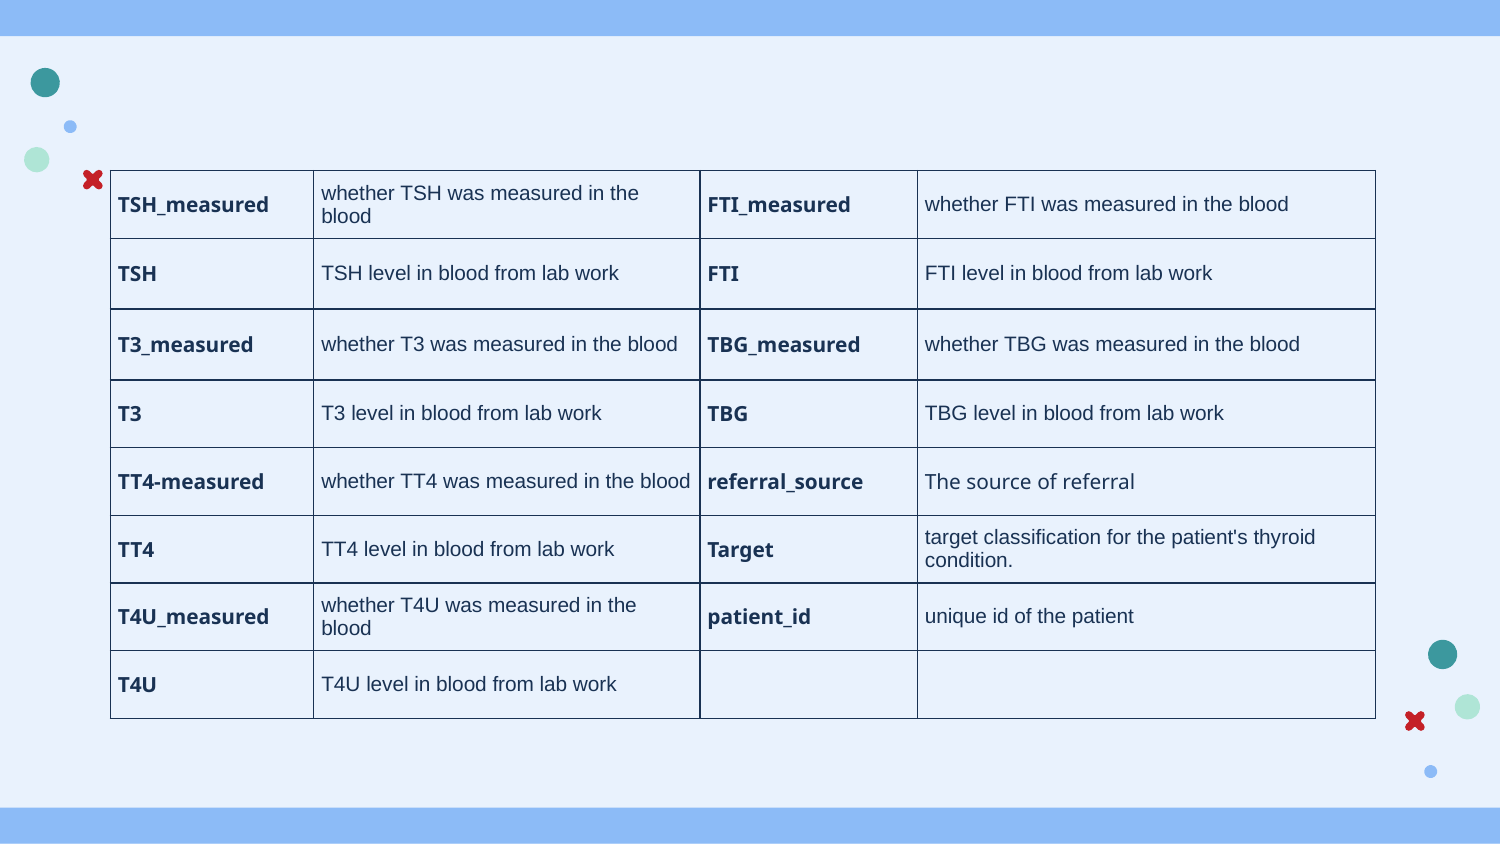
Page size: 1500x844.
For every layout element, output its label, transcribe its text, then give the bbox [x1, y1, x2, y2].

table_cell T4U level in blood from lab work [314, 651, 699, 718]
table_cell TT4 [111, 516, 313, 582]
table_cell whether T4U was measured in the blood [314, 584, 699, 650]
table_cell whether TT4 was measured in the blood [314, 448, 699, 515]
table_header whether FTI was measured in the blood [918, 171, 1375, 238]
table_cell TBG [701, 381, 917, 447]
table_cell whether TBG was measured in the blood [918, 310, 1375, 379]
table_cell FTI level in blood from lab work [918, 239, 1375, 308]
table_header whether TSH was measured in the blood [314, 171, 699, 238]
table_header TSH_measured [111, 171, 313, 238]
table_cell Target [701, 516, 917, 582]
table_cell [701, 651, 917, 718]
table_cell TBG_measured [701, 310, 917, 379]
table_cell T4U_measured [111, 584, 313, 650]
table_cell TT4 level in blood from lab work [314, 516, 699, 582]
table_cell T3 [111, 381, 313, 447]
table_cell referral_source [701, 448, 917, 515]
table_cell FTI [701, 239, 917, 308]
table_cell The source of referral [918, 448, 1375, 515]
table_cell patient_id [701, 584, 917, 650]
table_cell TSH [111, 239, 313, 308]
table_cell T3 level in blood from lab work [314, 381, 699, 447]
table_cell TSH level in blood from lab work [314, 239, 699, 308]
table_cell [918, 651, 1375, 718]
table_cell unique id of the patient [918, 584, 1375, 650]
table_header FTI_measured [701, 171, 917, 238]
table_cell whether T3 was measured in the blood [314, 310, 699, 379]
table_cell TT4-measured [111, 448, 313, 515]
table_cell TBG level in blood from lab work [918, 381, 1375, 447]
table_cell T3_measured [111, 310, 313, 379]
table_cell T4U [111, 651, 313, 718]
table_cell target classification for the patient's thyroid condition. [918, 516, 1375, 582]
